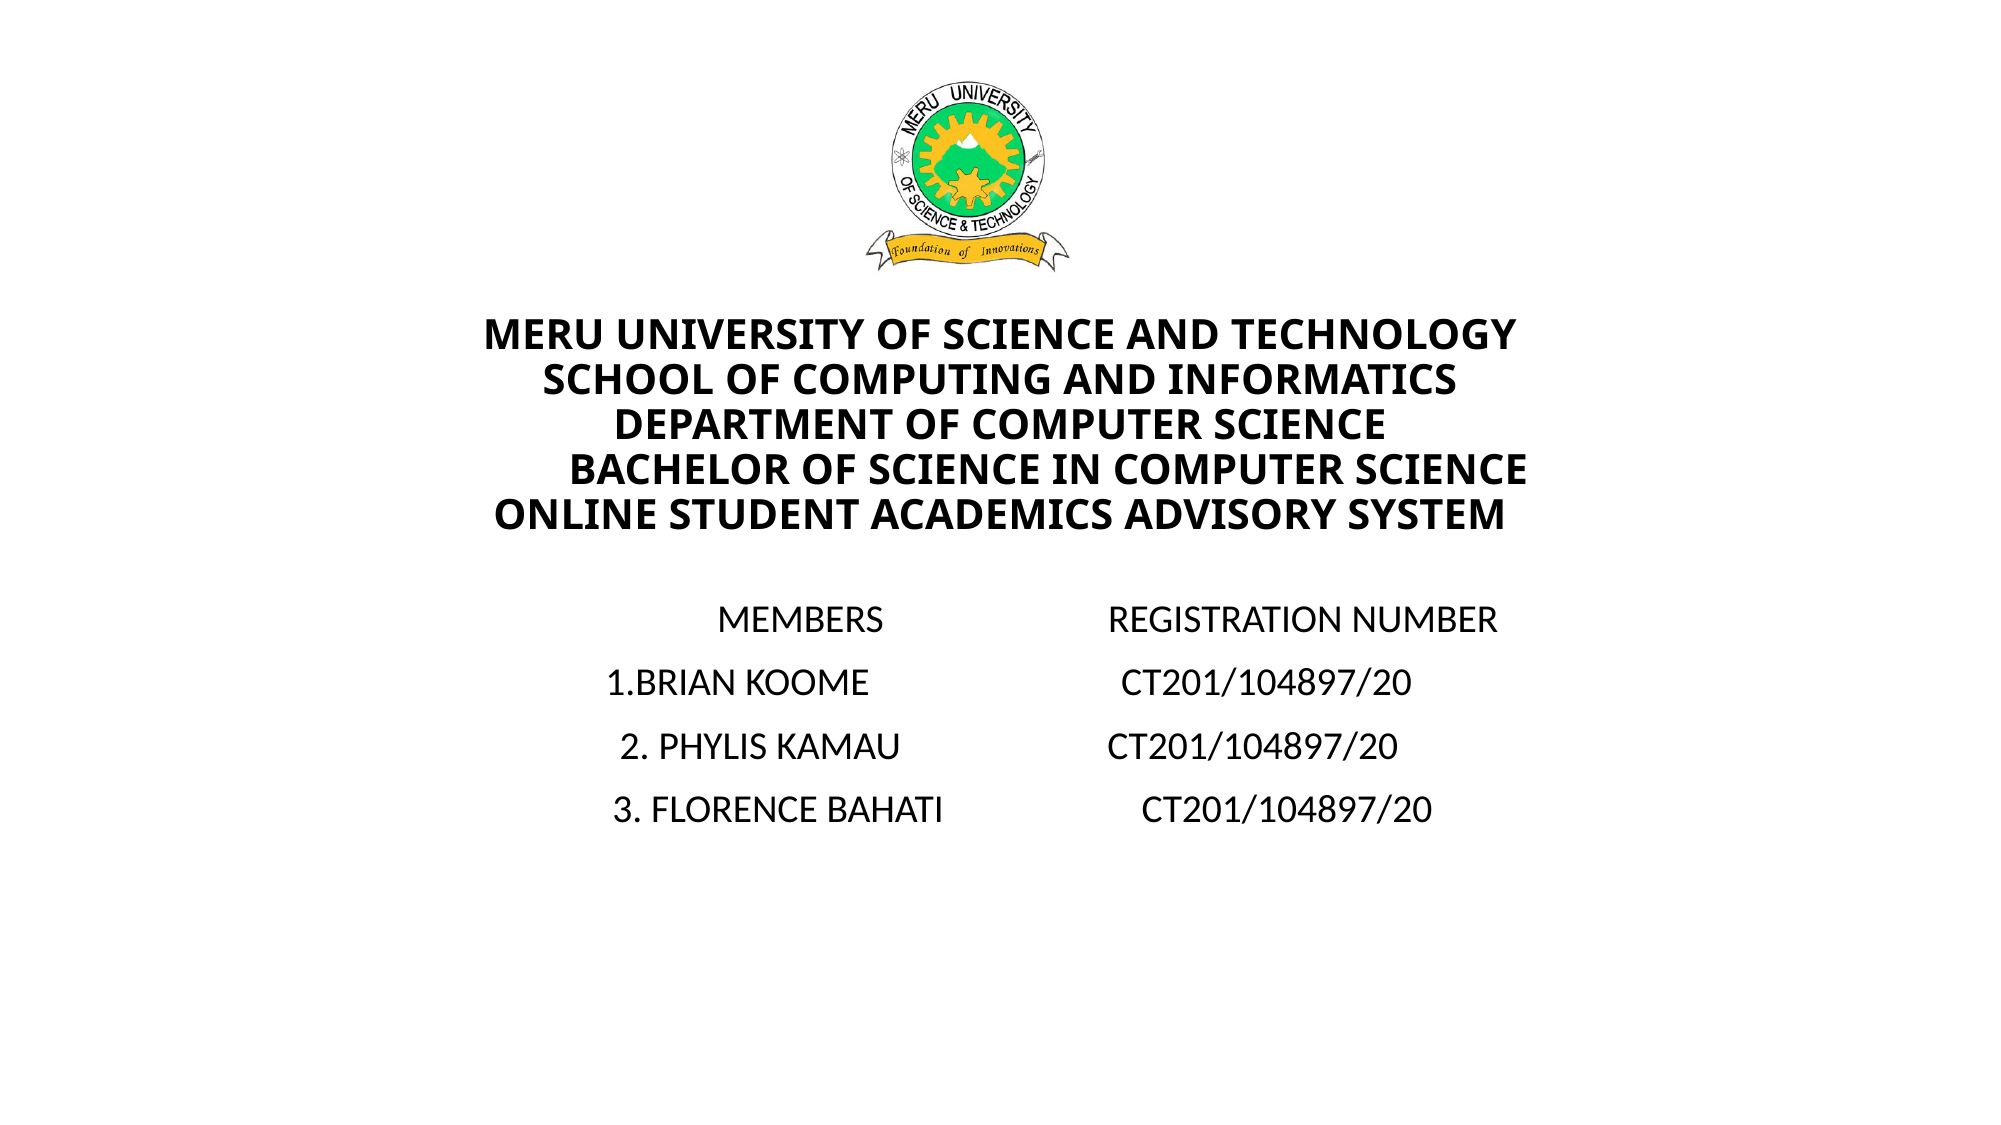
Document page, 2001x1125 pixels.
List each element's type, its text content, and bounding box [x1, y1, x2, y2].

picture [860, 71, 1074, 285]
title MERU UNIVERSITY OF SCIENCE AND TECHNOLOGY SCHOOL OF COMPUTING AND INFORMATICS DEPARTMENT OF COMPUTER SCIENCE BACHELOR OF SCIENCE IN COMPUTER SCIENCE ONLINE STUDENT ACADEMICS ADVISORY SYSTEM [0, 0, 2000, 591]
subtitle MEMBERS REGISTRATION NUMBER 1.BRIAN KOOME CT201/104897/20 2. PHYLIS KAMAU CT201/104897/20 3. FLORENCE BAHATI CT201/104897/20 [18, 590, 2000, 1125]
